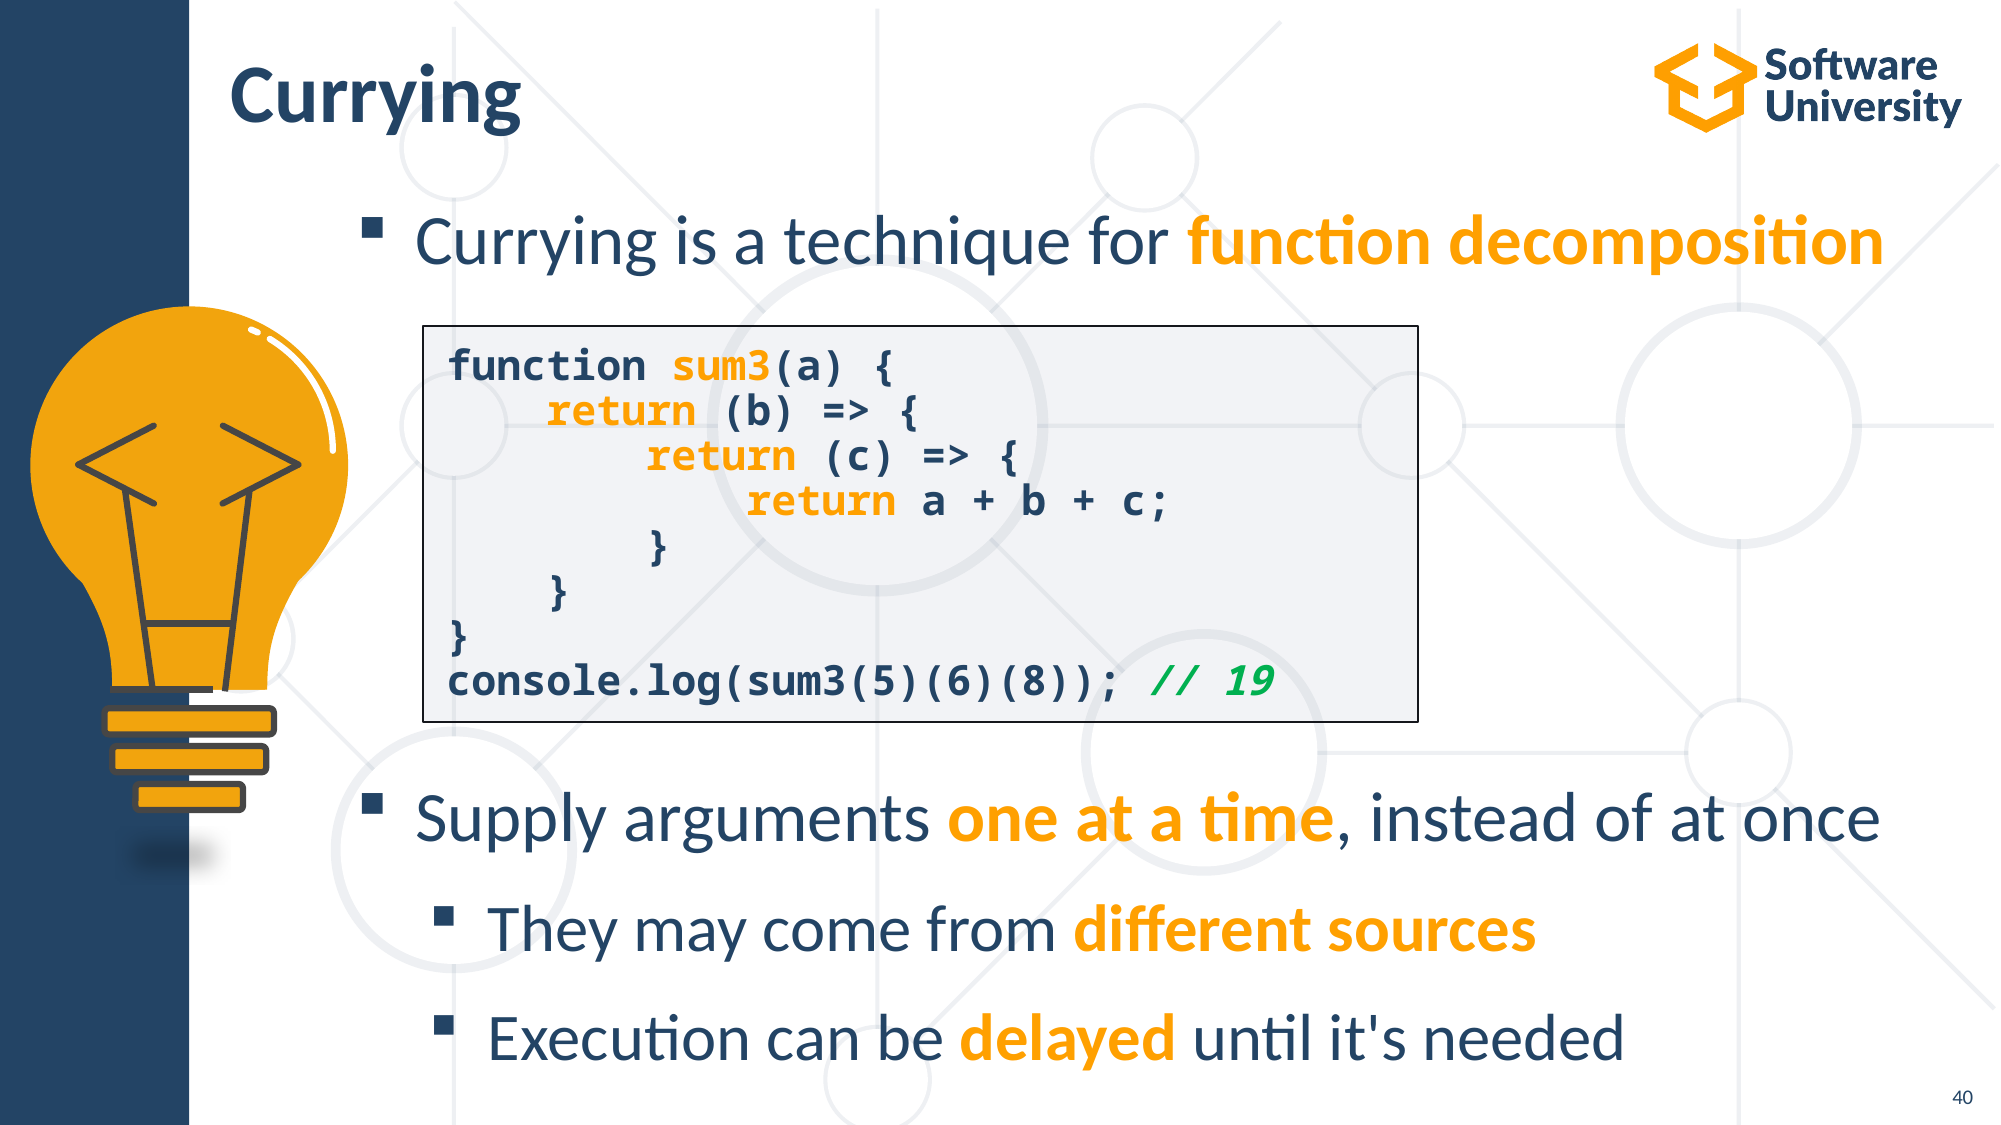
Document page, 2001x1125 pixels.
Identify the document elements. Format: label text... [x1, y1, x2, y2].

text_box function sum3(a) { return (b) => { return (c) => { return a + b + c; } } } console.log(sum3(5)(6)(8)); // 19 [422, 326, 1418, 722]
slide_number 40 [1927, 1067, 1989, 1117]
title Currying [212, 16, 1628, 162]
picture [1641, 31, 1973, 145]
list Currying is a technique for function decomposition Supply arguments one at a time, instead of at once They may come from different sources Execution can be delayed until it's needed [338, 183, 1960, 1094]
